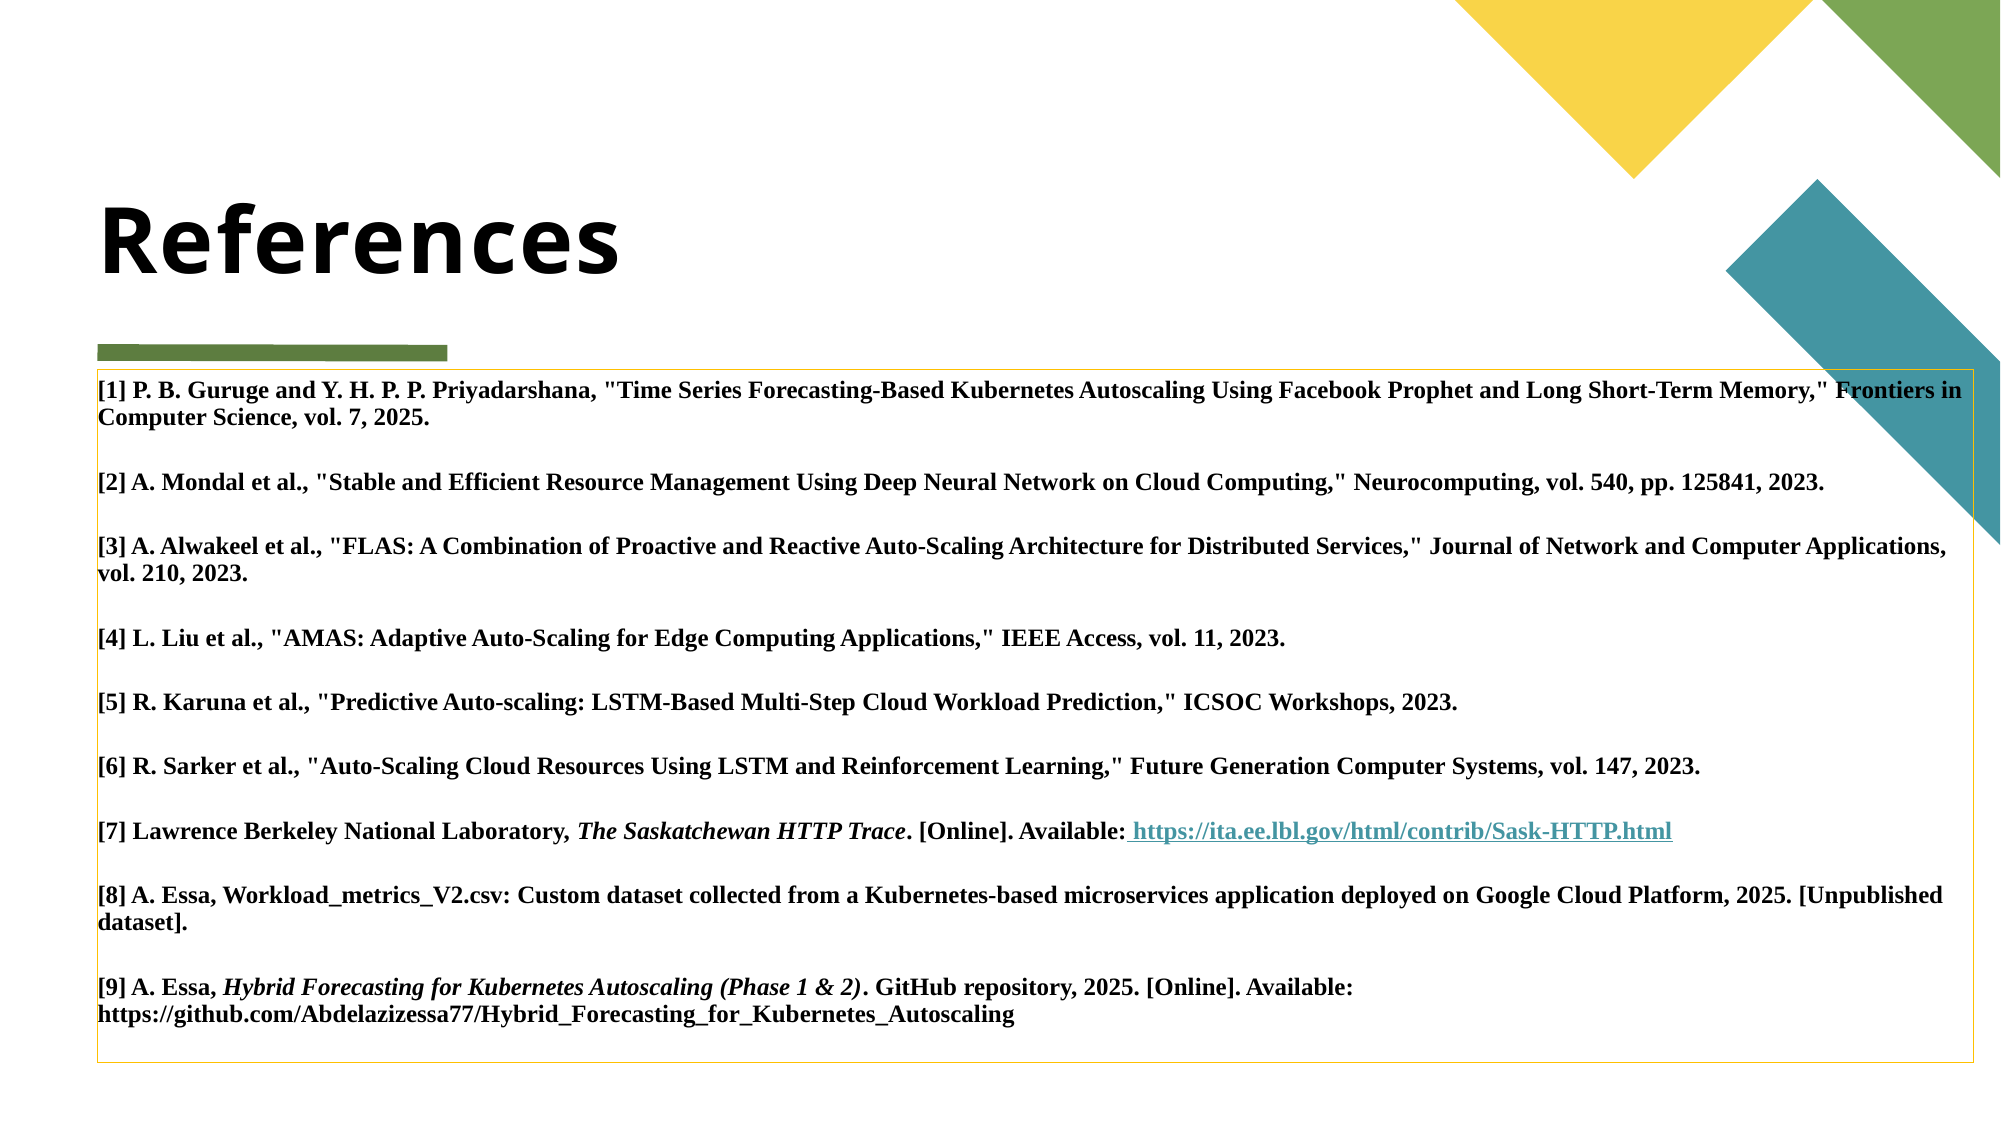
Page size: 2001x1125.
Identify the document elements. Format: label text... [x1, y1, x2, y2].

list [1] P. B. Guruge and Y. H. P. P. Priyadarshana, "Time Series Forecasting-Based Kubernetes Autoscaling Using Facebook Prophet and Long Short-Term Memory," Frontiers in Computer Science, vol. 7, 2025. [2] A. Mondal et al., "Stable and Efficient Resource Management Using Deep Neural Network on Cloud Computing," Neurocomputing, vol. 540, pp. 125841, 2023. [3] A. Alwakeel et al., "FLAS: A Combination of Proactive and Reactive Auto-Scaling Architecture for Distributed Services," Journal of Network and Computer Applications, vol. 210, 2023. [4] L. Liu et al., "AMAS: Adaptive Auto-Scaling for Edge Computing Applications," IEEE Access, vol. 11, 2023. [5] R. Karuna et al., "Predictive Auto-scaling: LSTM-Based Multi-Step Cloud Workload Prediction," ICSOC Workshops, 2023. [6] R. Sarker et al., "Auto-Scaling Cloud Resources Using LSTM and Reinforcement Learning," Future Generation Computer Systems, vol. 147, 2023. [7] Lawrence Berkeley National Laboratory, The Saskatchewan HTTP Trace. [Online]. Available: https://ita.ee.lbl.gov/html/contrib/Sask-HTTP.html [8] A. Essa, Workload_metrics_V2.csv: Custom dataset collected from a Kubernetes-based microservices application deployed on Google Cloud Platform, 2025. [Unpublished dataset]. [9] A. Essa, Hybrid Forecasting for Kubernetes Autoscaling (Phase 1 & 2). GitHub repository, 2025. [Online]. Available: https://github.com/Abdelazizessa77/Hybrid_Forecasting_for_Kubernetes_Autoscaling [97, 369, 1974, 1063]
title References [97, 45, 1702, 291]
